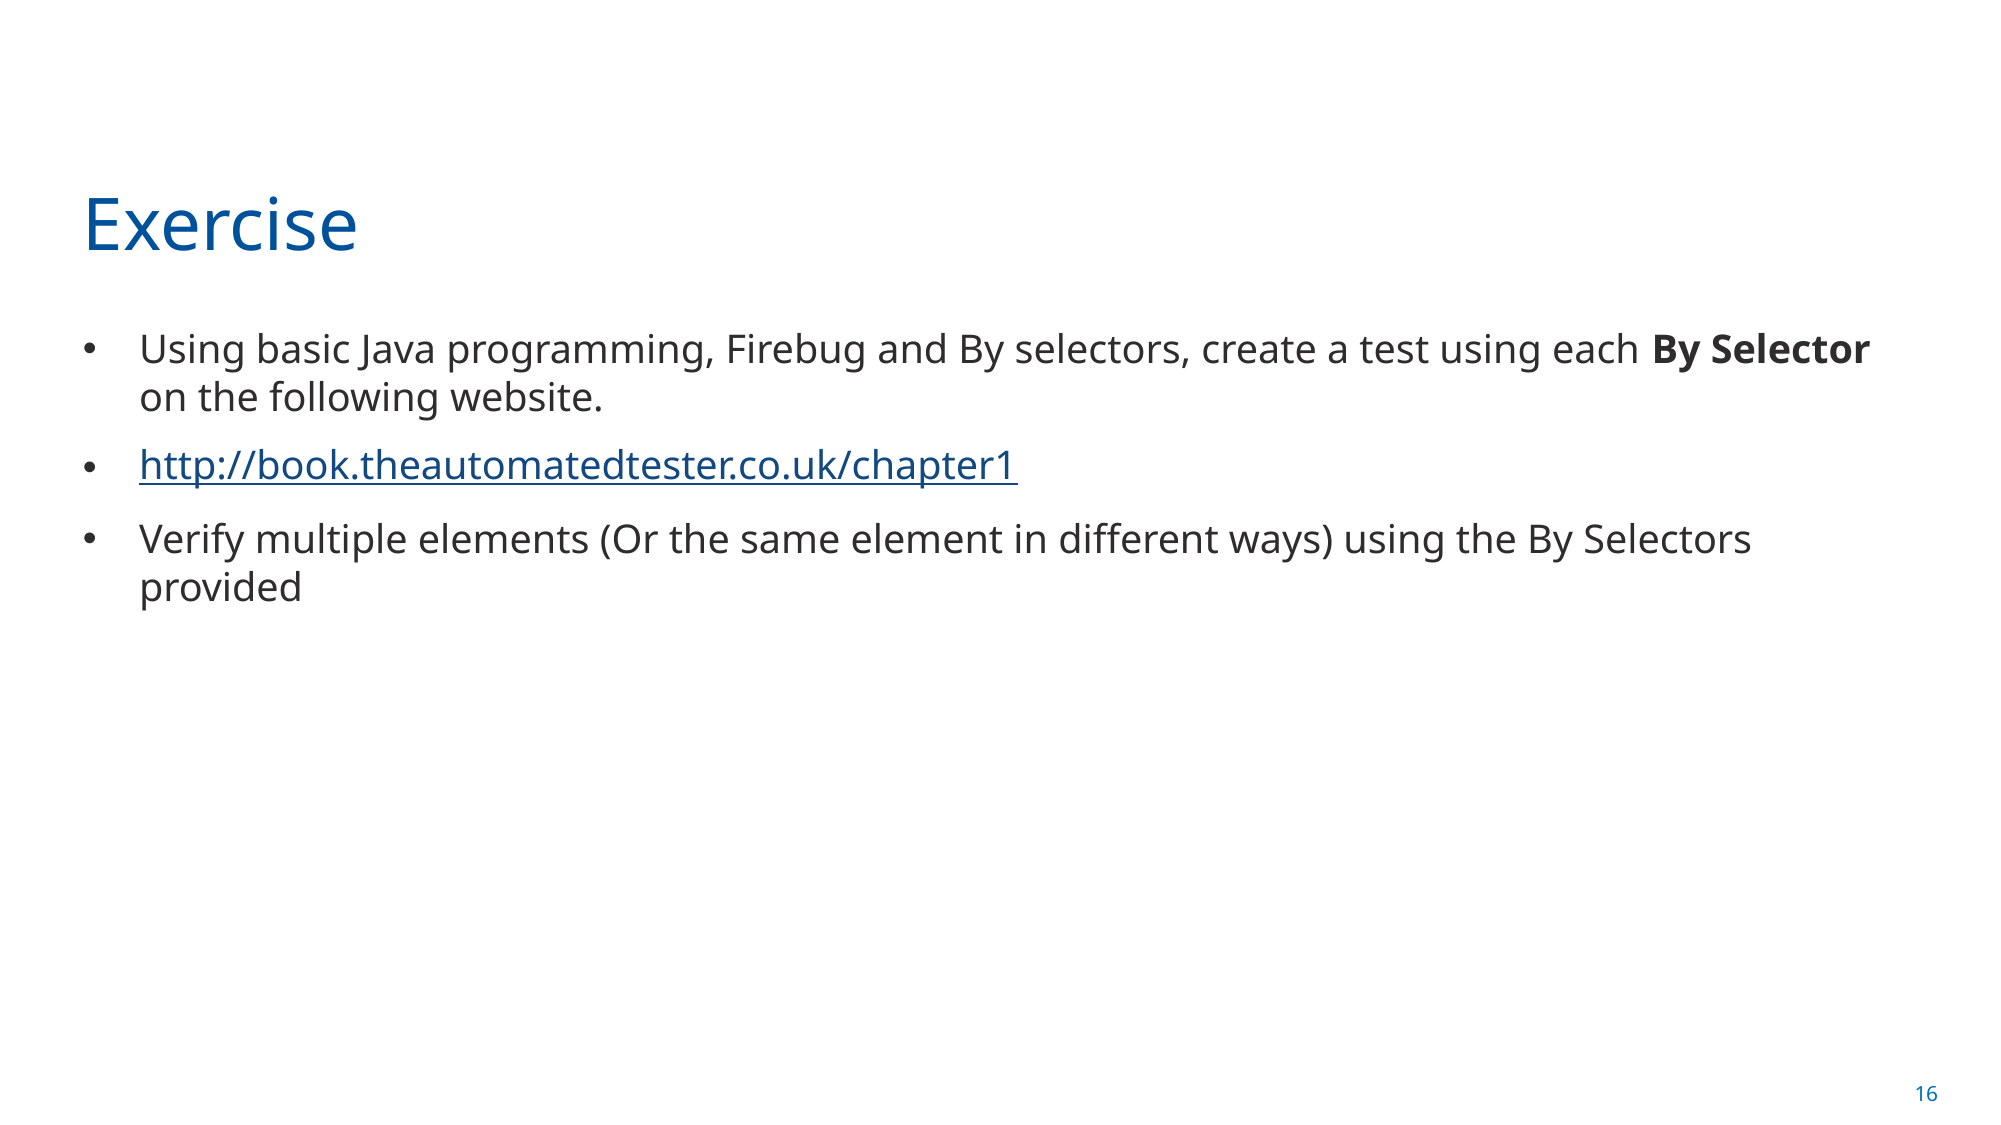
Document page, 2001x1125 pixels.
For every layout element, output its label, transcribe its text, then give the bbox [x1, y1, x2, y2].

title Exercise [67, 170, 1565, 273]
list Using basic Java programming, Firebug and By selectors, create a test using each By Selector on the following website. http://book.theautomatedtester.co.uk/chapter1 Verify multiple elements (Or the same element in different ways) using the By Selectors provided [67, 316, 1939, 1063]
